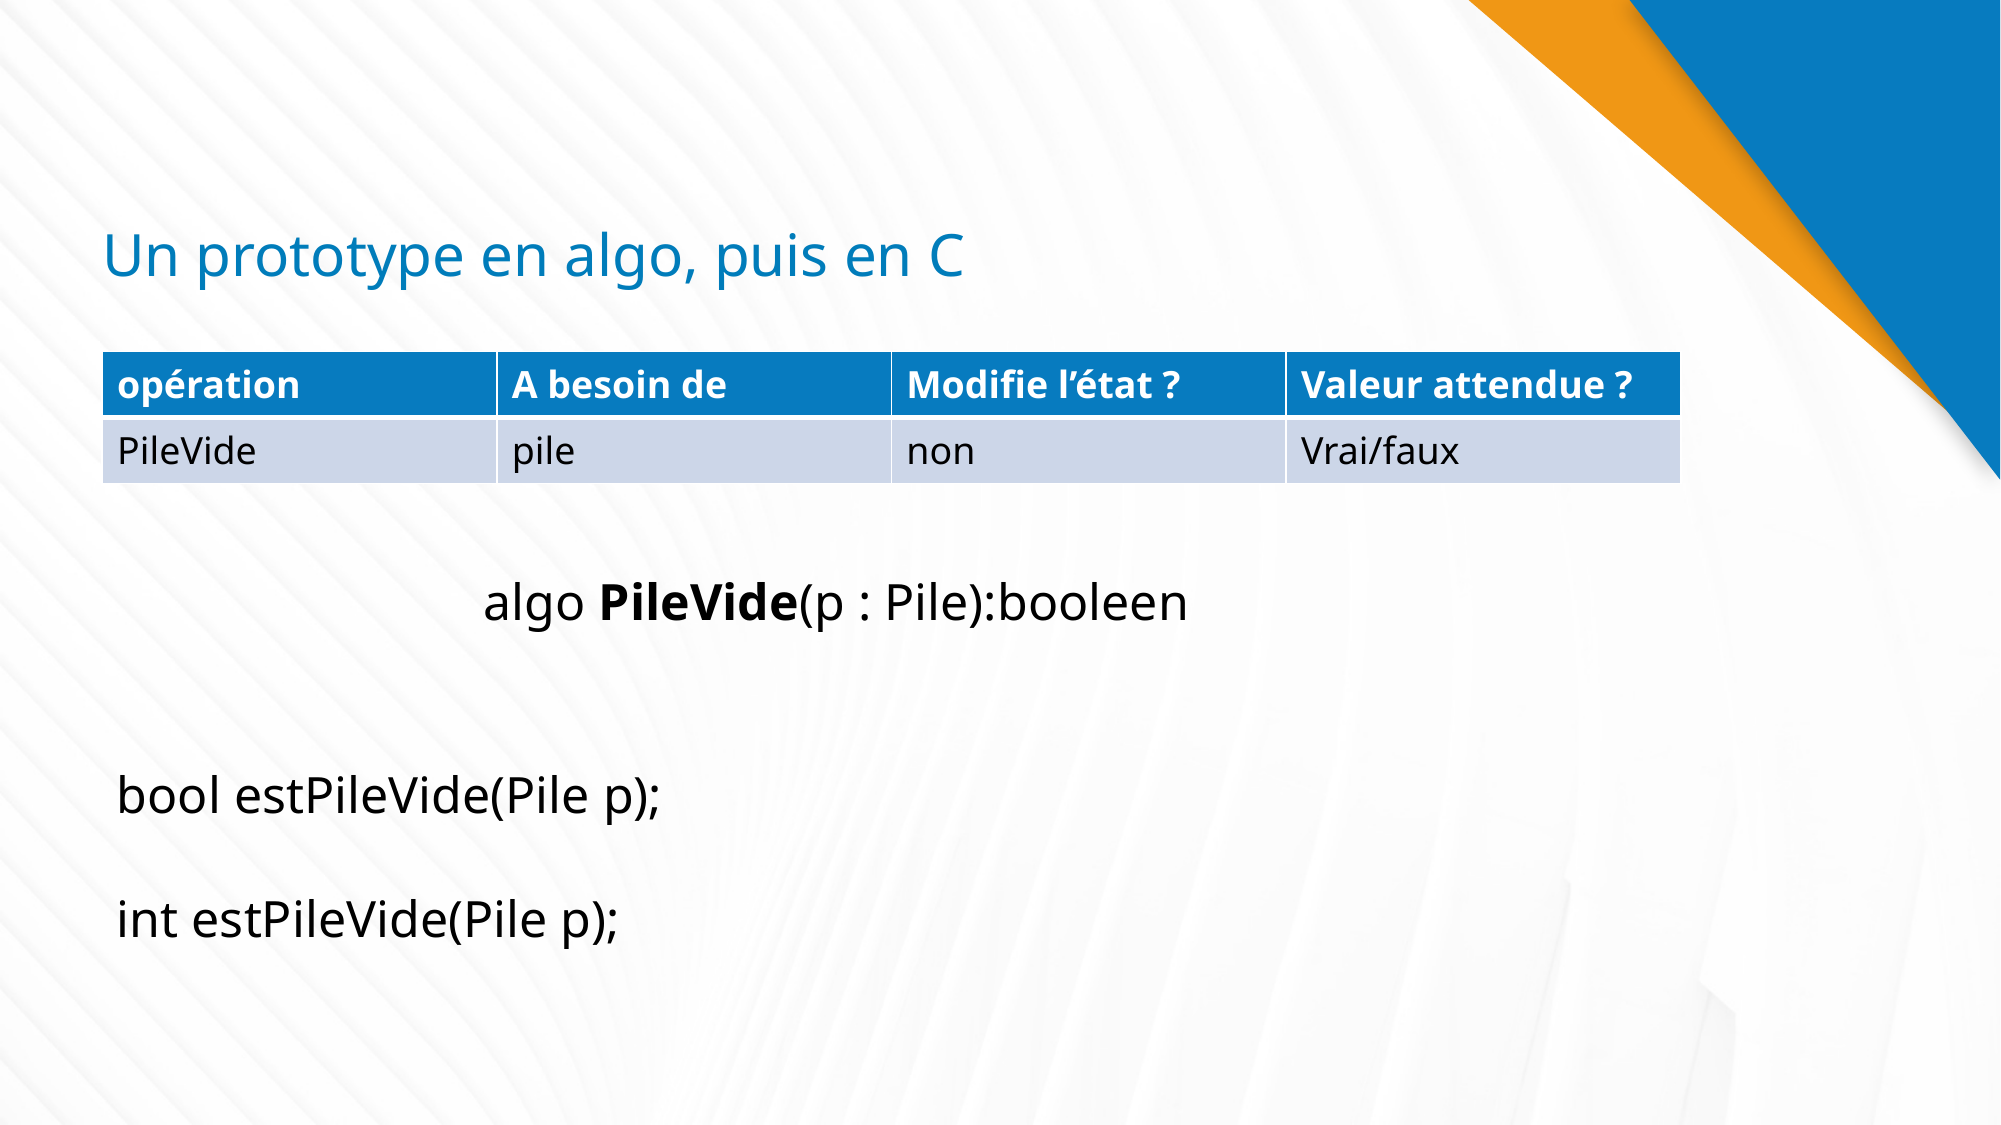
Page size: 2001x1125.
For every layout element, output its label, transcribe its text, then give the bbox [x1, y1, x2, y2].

text_box int estPileVide(Pile p); [102, 880, 981, 955]
table_cell Vrai/faux [1287, 420, 1680, 483]
table_header opération [103, 352, 496, 415]
table_header A besoin de [498, 352, 891, 415]
picture [0, 0, 2001, 1125]
table_header Valeur attendue ? [1287, 352, 1680, 415]
table_cell PileVide [103, 420, 496, 483]
table_header Modifie l’état ? [892, 352, 1285, 415]
text_box algo PileVide(p : Pile):booleen [469, 562, 1348, 638]
text_box bool estPileVide(Pile p); [102, 755, 981, 831]
table_cell non [892, 420, 1285, 483]
table_cell pile [498, 420, 891, 483]
title Un prototype en algo, puis en C [102, 159, 1185, 297]
